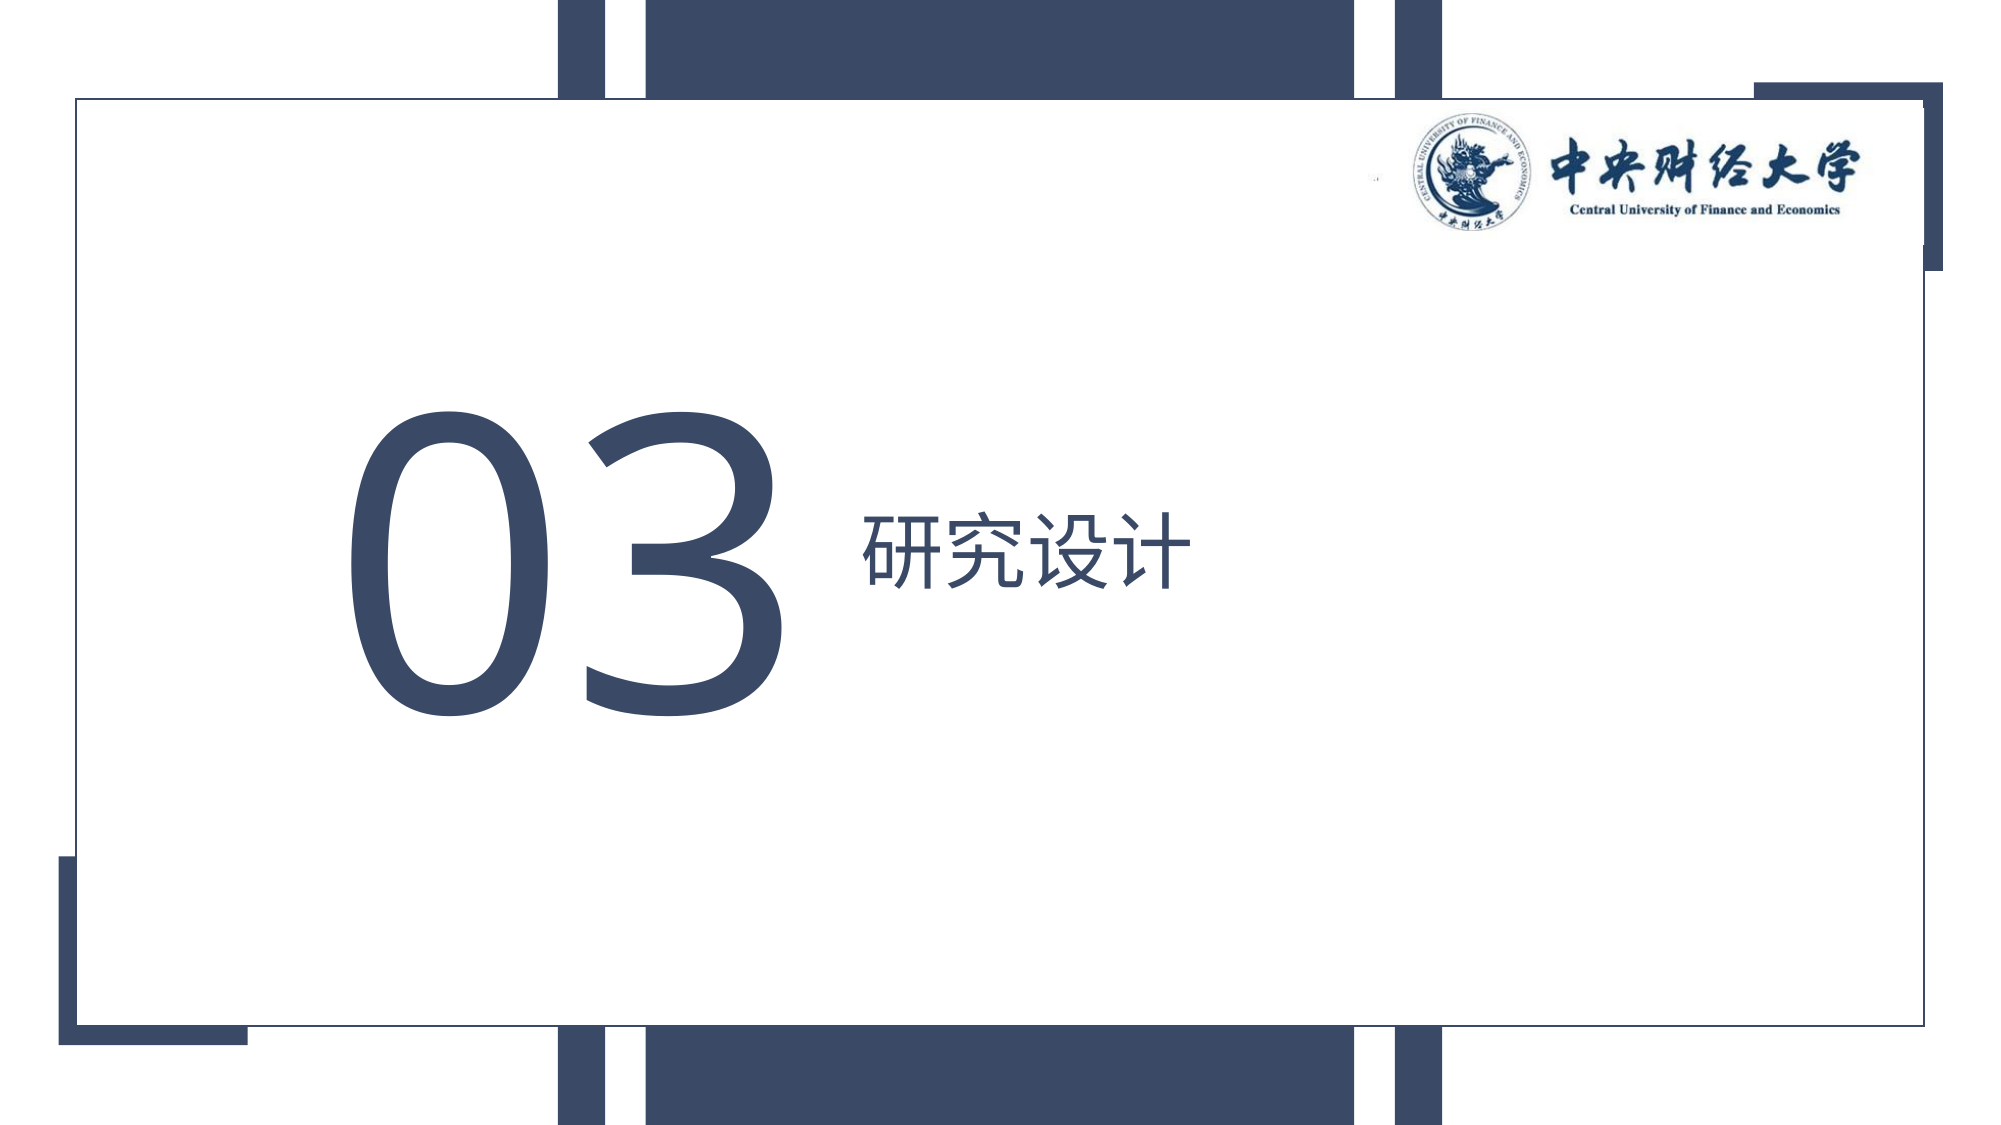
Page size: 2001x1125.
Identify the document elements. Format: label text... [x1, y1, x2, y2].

text_box [58, 855, 249, 1046]
text_box [645, 0, 1355, 98]
picture [1367, 108, 1925, 245]
text_box [645, 1027, 1355, 1125]
text_box [75, 98, 1925, 1027]
text_box [557, 0, 606, 98]
text_box [1394, 0, 1443, 98]
text_box [1394, 1027, 1443, 1125]
text_box [1753, 81, 1944, 272]
text_box 03 [228, 290, 910, 803]
text_box 研究设计 [845, 491, 1341, 606]
text_box [557, 1027, 606, 1125]
